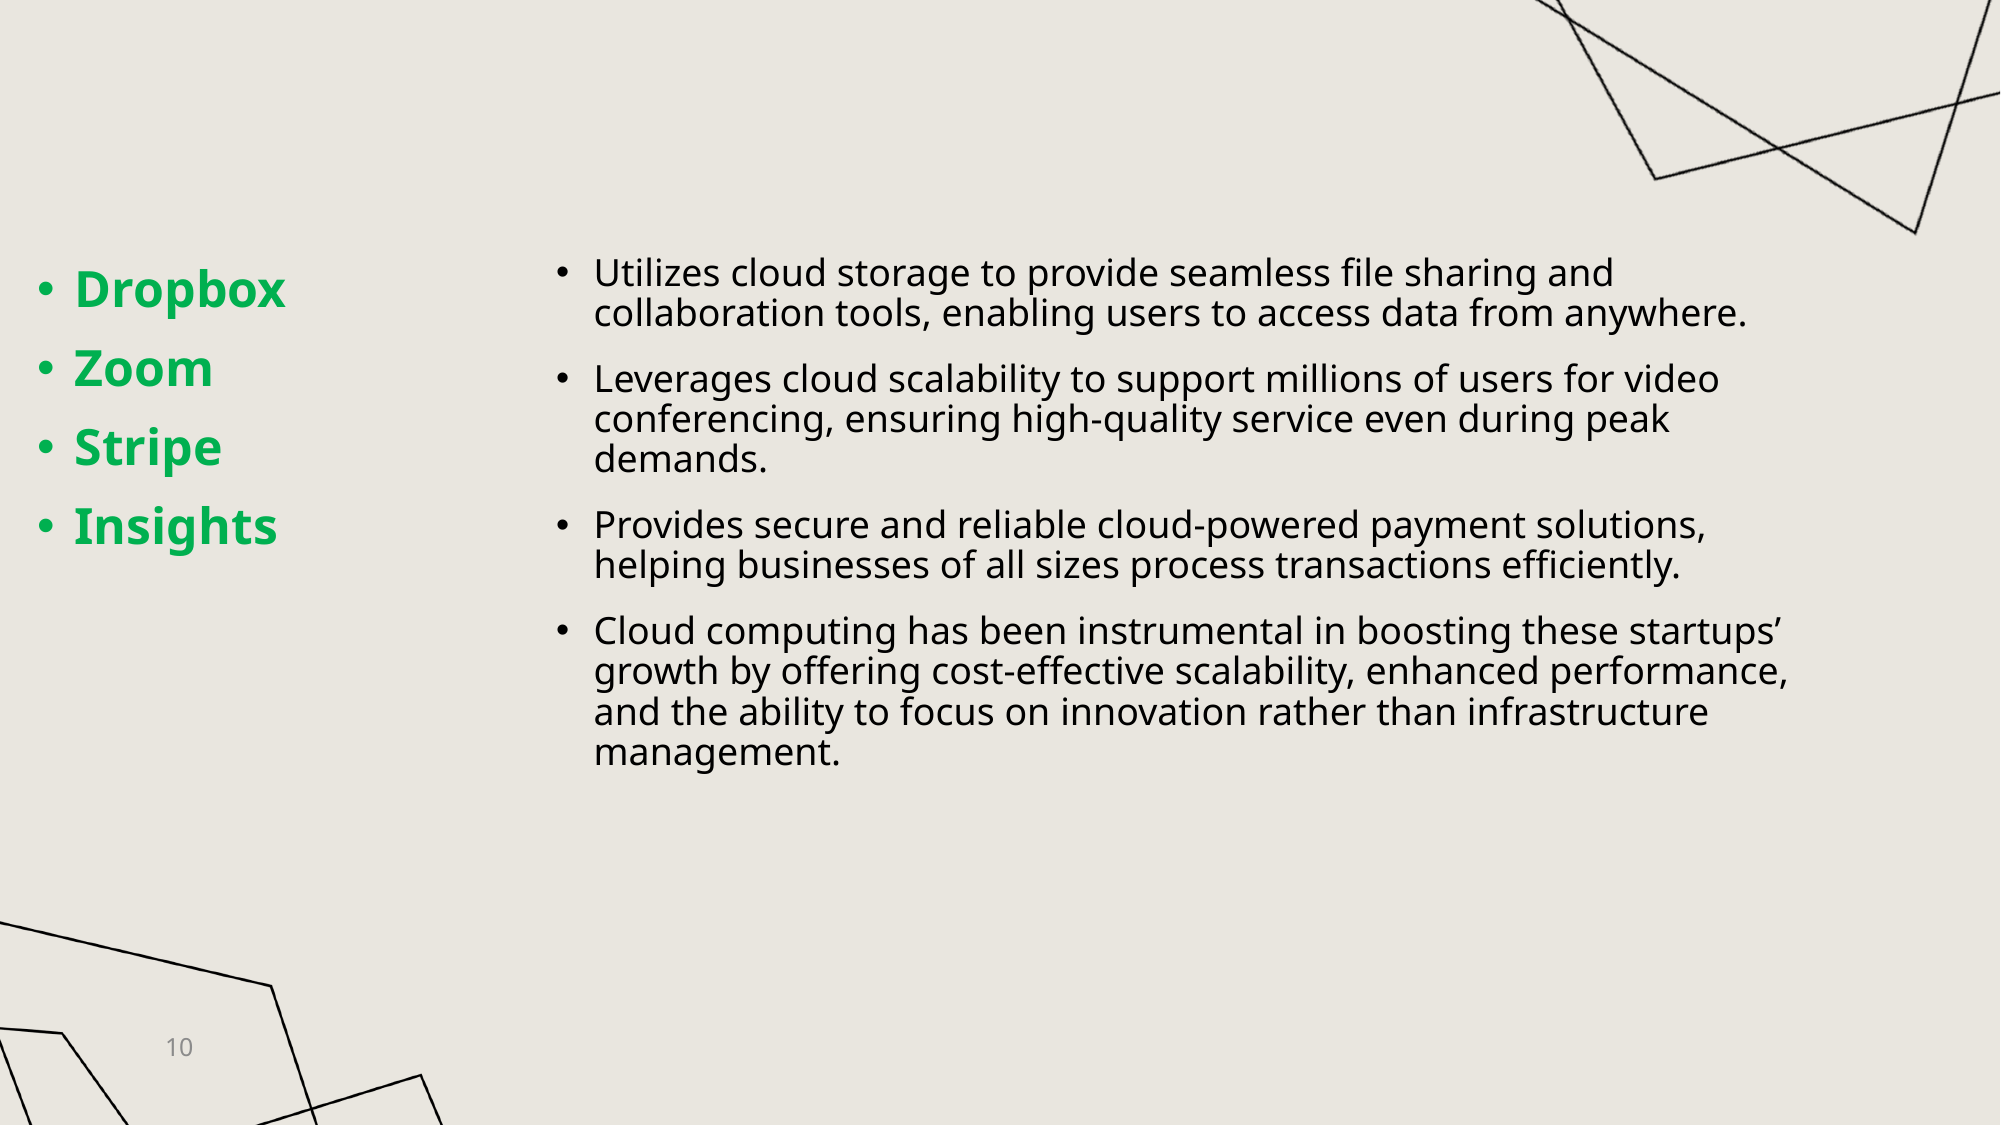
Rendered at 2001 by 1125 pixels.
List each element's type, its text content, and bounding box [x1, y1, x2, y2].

list Dropbox Zoom Stripe Insights [22, 256, 508, 617]
slide_number 10 [150, 1024, 254, 1074]
picture [1509, 0, 2001, 249]
list Utilizes cloud storage to provide seamless file sharing and collaboration tools, enabling users to access data from anywhere. Leverages cloud scalability to support millions of users for video conferencing, ensuring high-quality service even during peak demands. Provides secure and reliable cloud-powered payment solutions, helping businesses of all sizes process transactions efficiently. Cloud computing has been instrumental in boosting these startups’ growth by offering cost-effective scalability, enhanced performance, and the ability to focus on innovation rather than infrastructure management. [541, 246, 1850, 809]
picture [0, 900, 541, 1125]
